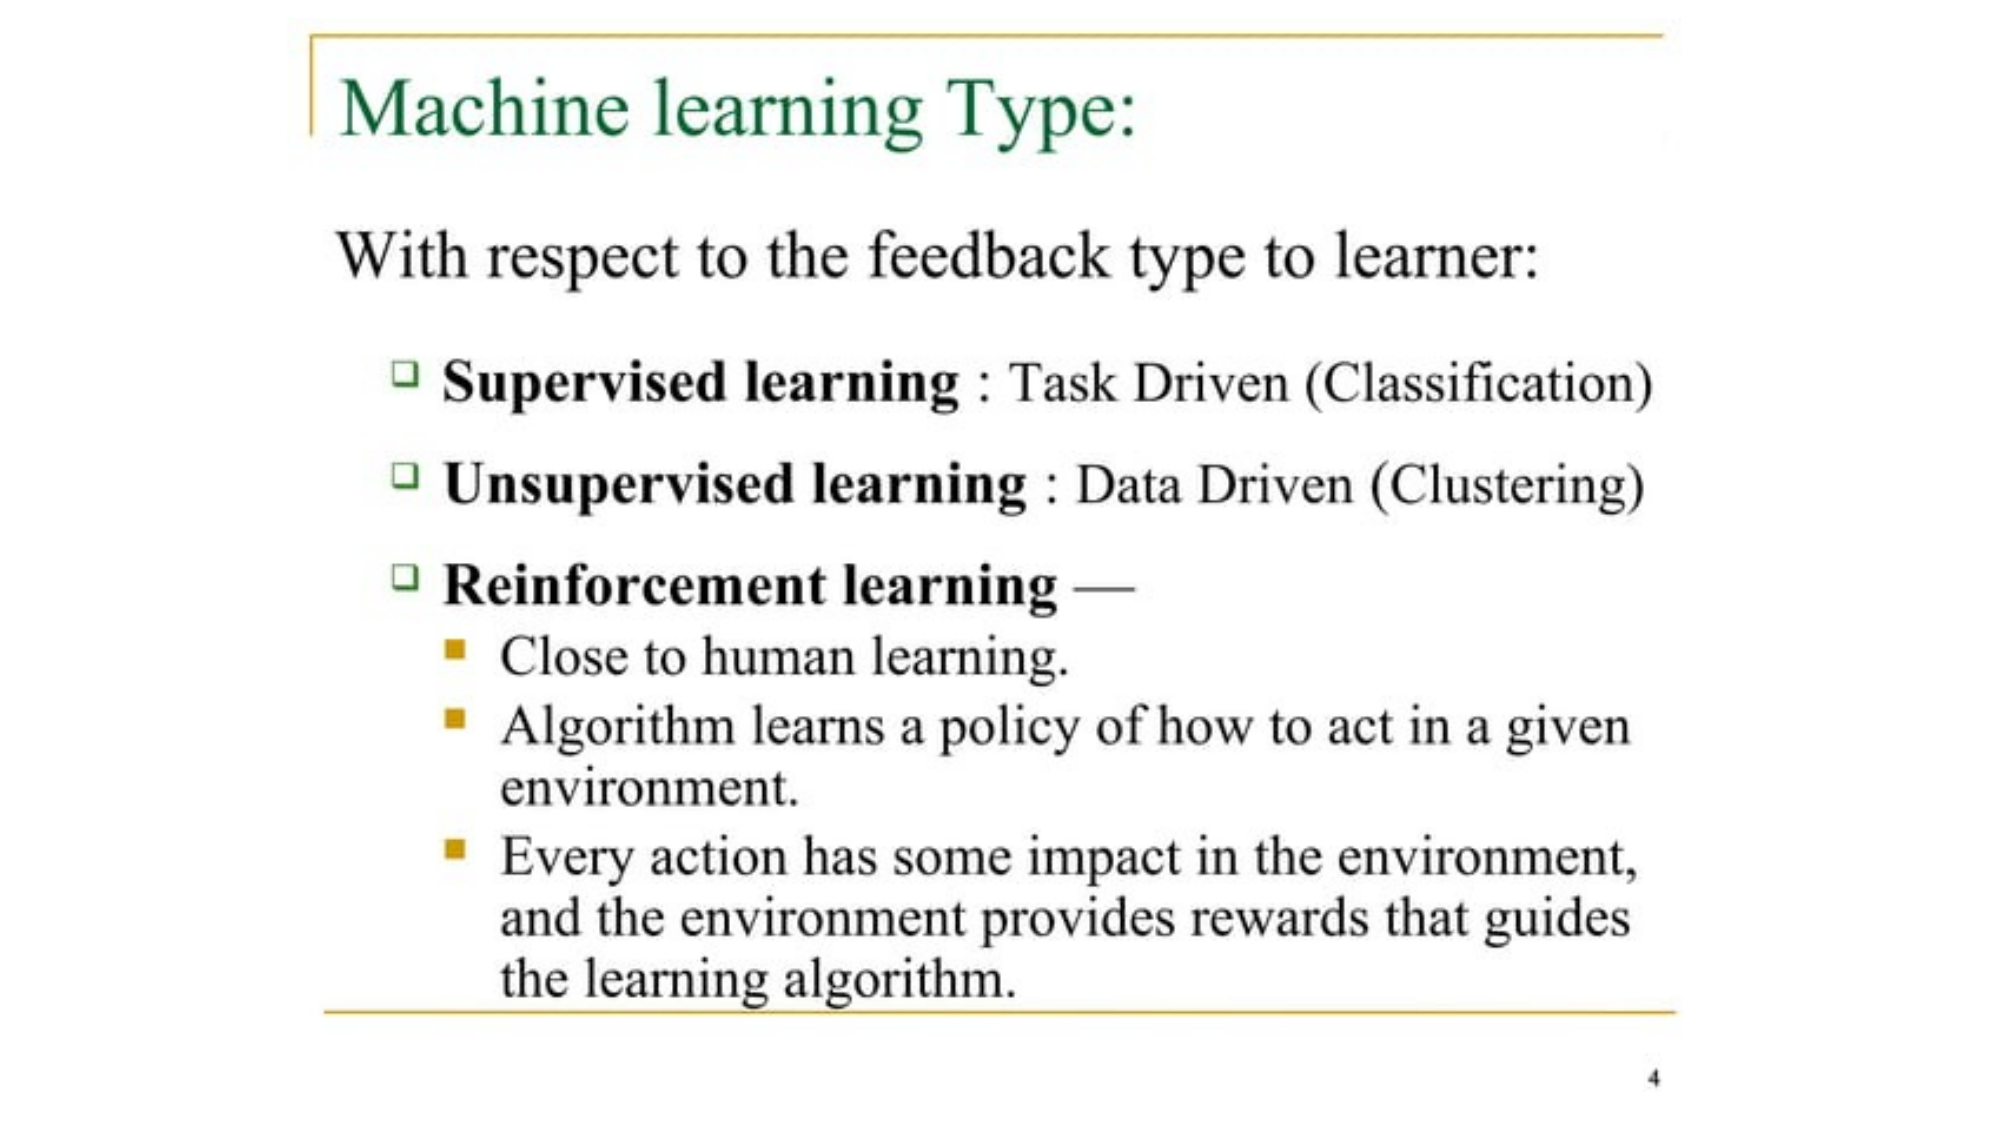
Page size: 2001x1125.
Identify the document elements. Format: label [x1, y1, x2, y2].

picture [287, 18, 1684, 1093]
